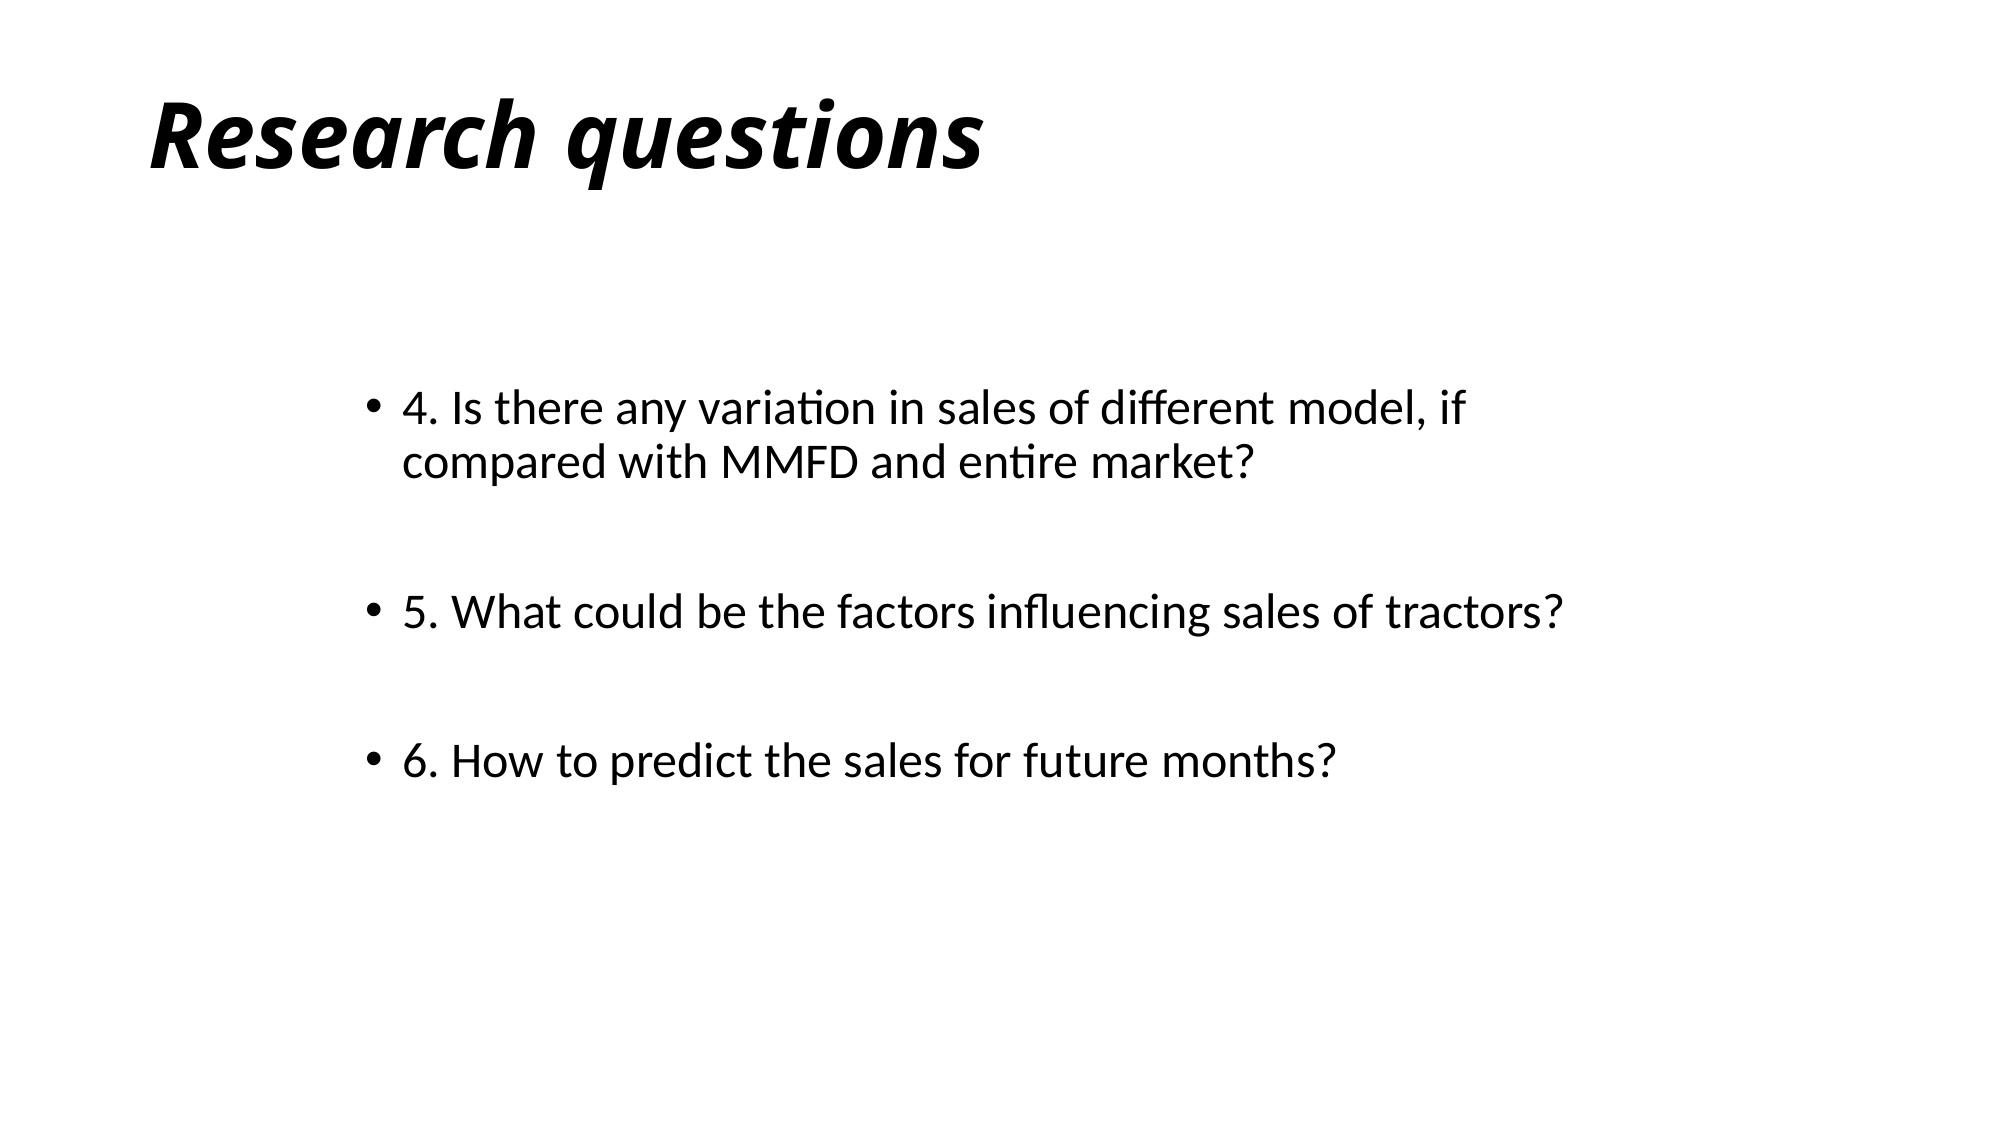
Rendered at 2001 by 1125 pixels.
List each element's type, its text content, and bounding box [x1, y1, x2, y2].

title Research questions [133, 45, 1867, 233]
list 4. Is there any variation in sales of different model, if compared with MMFD and entire market? 5. What could be the factors influencing sales of tractors? 6. How to predict the sales for future months? [350, 292, 1650, 832]
